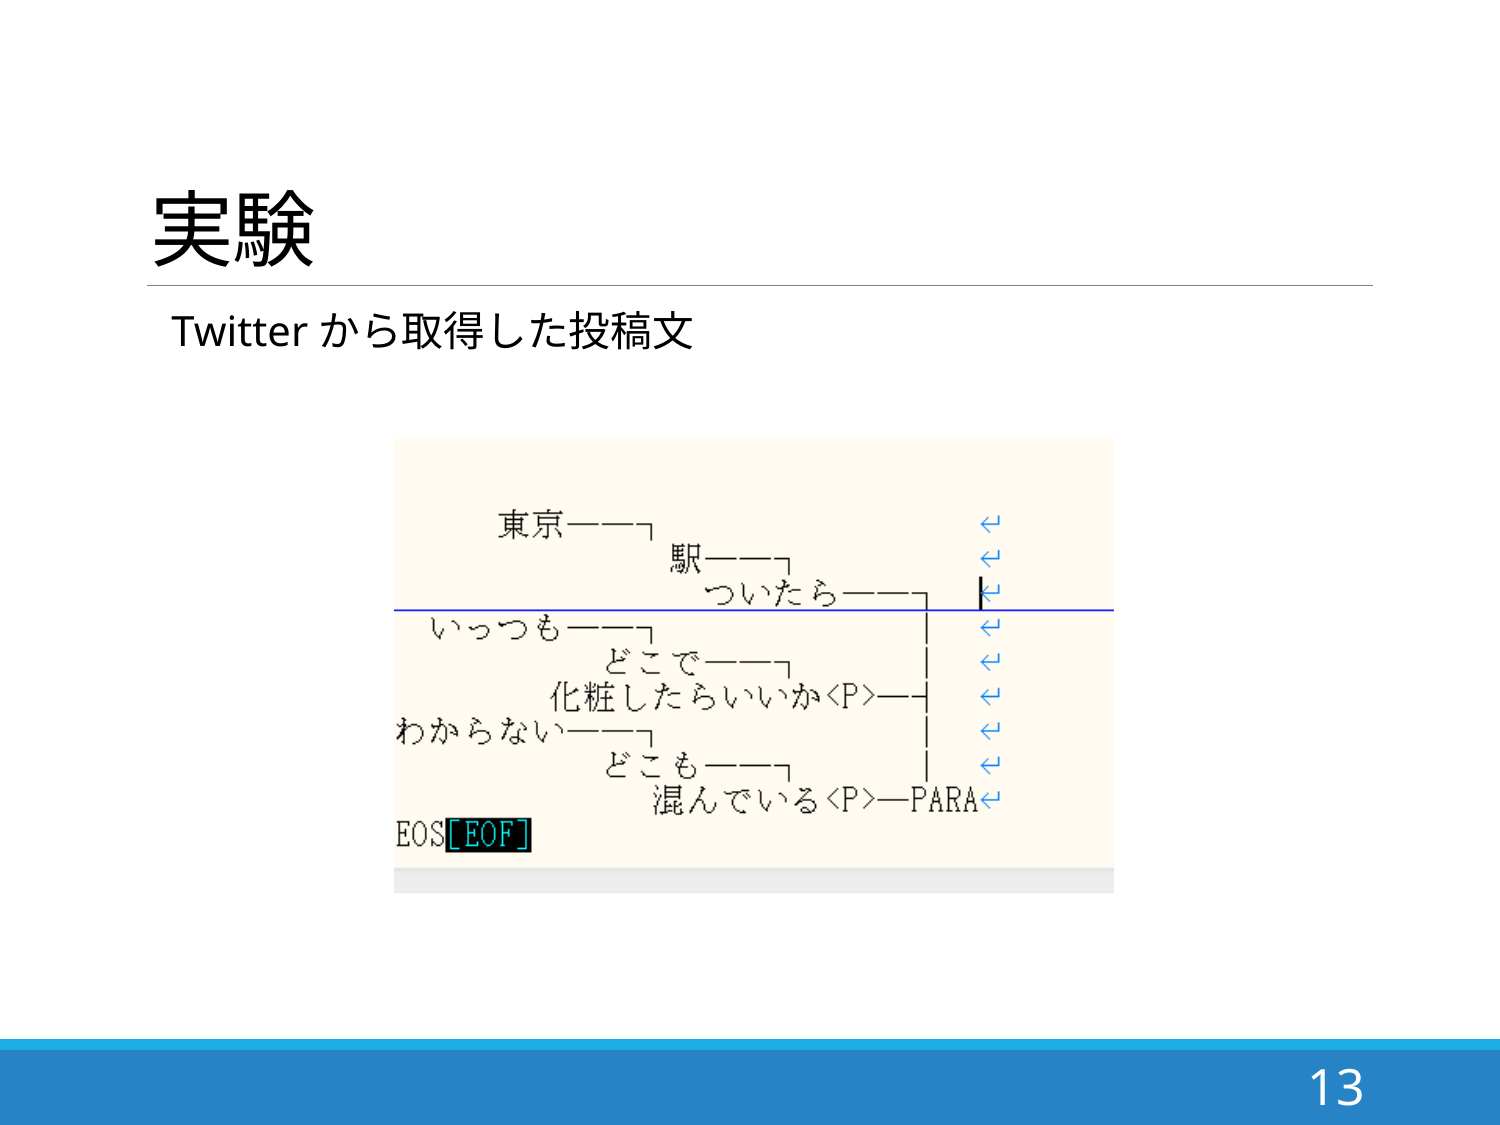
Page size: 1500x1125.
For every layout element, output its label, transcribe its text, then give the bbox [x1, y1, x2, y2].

slide_number 13 [1218, 1059, 1380, 1120]
title 実験 [135, 146, 1373, 285]
picture [393, 439, 1114, 896]
list Twitterから取得した投稿文 [135, 302, 1373, 963]
